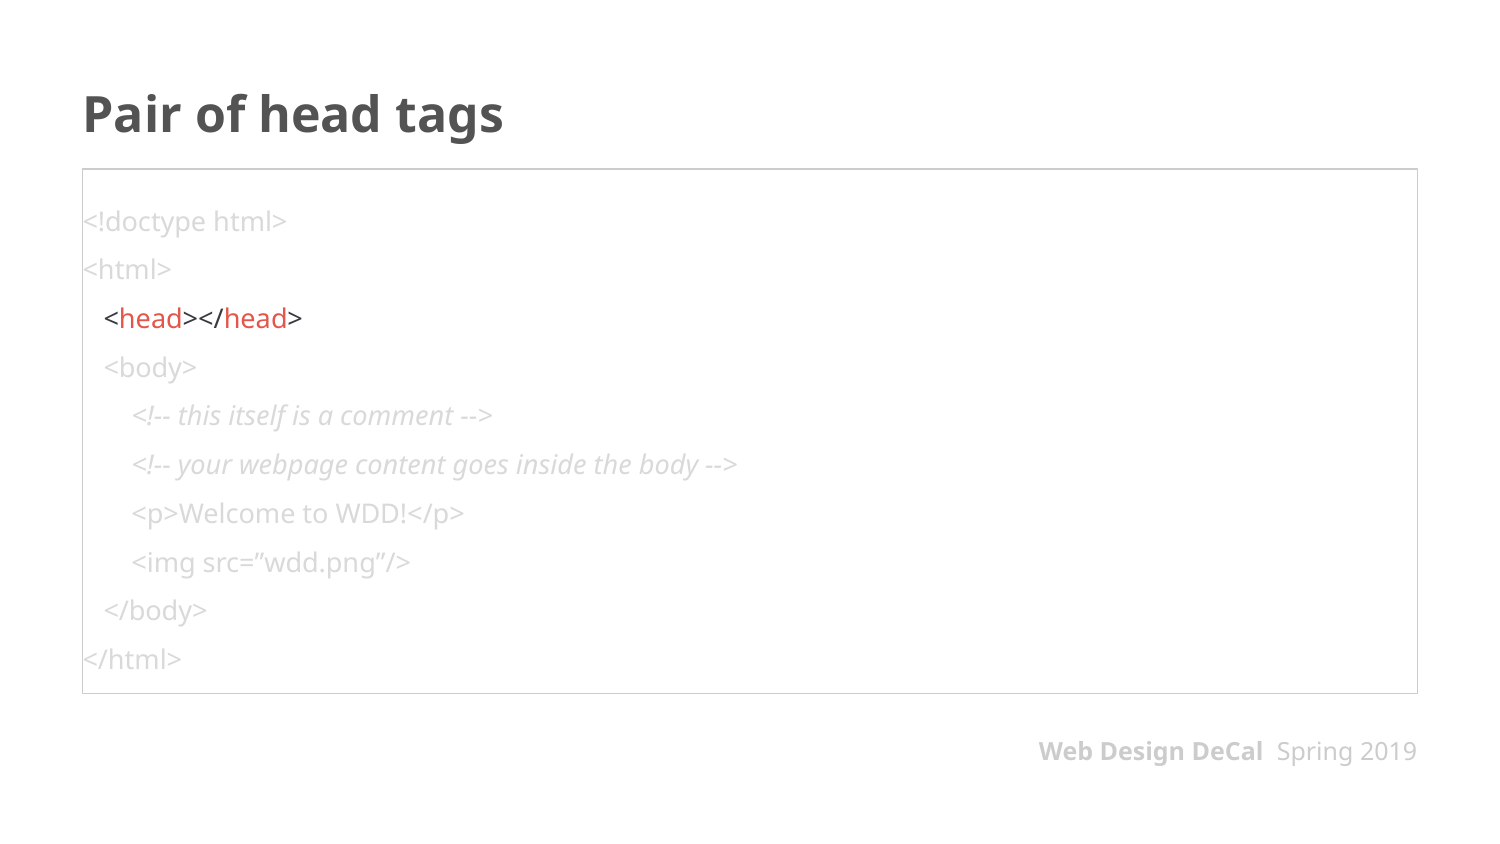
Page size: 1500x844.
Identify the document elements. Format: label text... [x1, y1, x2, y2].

title Pair of head tags [82, 75, 1418, 150]
list <!doctype html> <html> <head></head> <body> <!-- this itself is a comment --> <!-- your webpage content goes inside the body --> <p>Welcome to WDD!</p> <img src=”wdd.png”/> </body> </html> [82, 168, 1418, 694]
